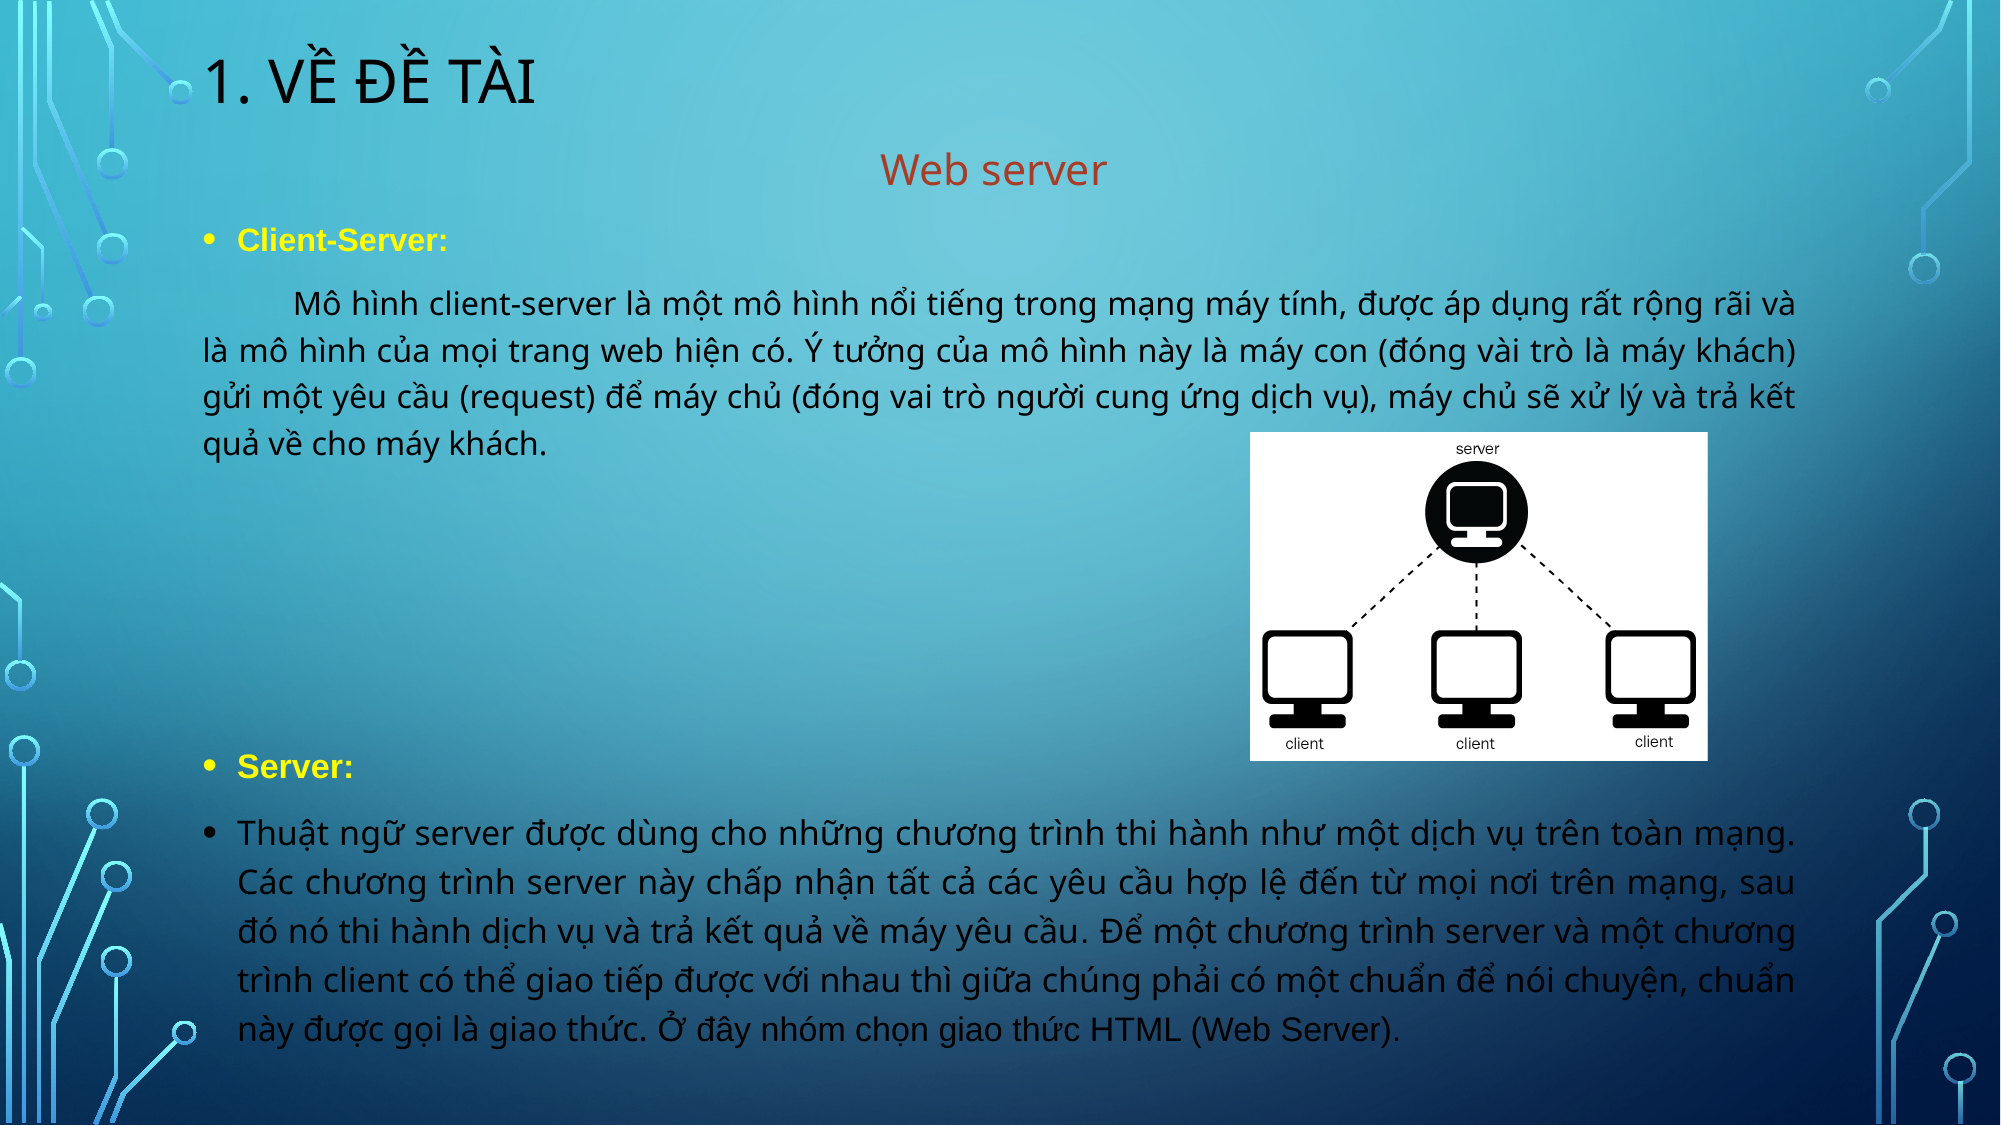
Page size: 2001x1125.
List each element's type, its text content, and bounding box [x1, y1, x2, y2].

list Web server Client-Server: Mô hình client-server là một mô hình nổi tiếng trong mạng máy tính, được áp dụng rất rộng rãi và là mô hình của mọi trang web hiện có. Ý tưởng của mô hình này là máy con (đóng vài trò là máy khách) gửi một yêu cầu (request) để máy chủ (đóng vai trò người cung ứng dịch vụ), máy chủ sẽ xử lý và trả kết quả về cho máy khách. Server: Thuật ngữ server được dùng cho những chương trình thi hành như một dịch vụ trên toàn mạng. Các chương trình server này chấp nhận tất cả các yêu cầu hợp lệ đến từ mọi nơi trên mạng, sau đó nó thi hành dịch vụ và trả kết quả về máy yêu cầu. Để một chương trình server và một chương trình client có thể giao tiếp được với nhau thì giữa chúng phải có một chuẩn để nói chuyện, chuẩn này được gọi là giao thức. Ở đây nhóm chọn giao thức HTML (Web Server). [187, 124, 1813, 1070]
picture [1249, 432, 1708, 761]
title 1. Về đề tài [187, 43, 1813, 124]
